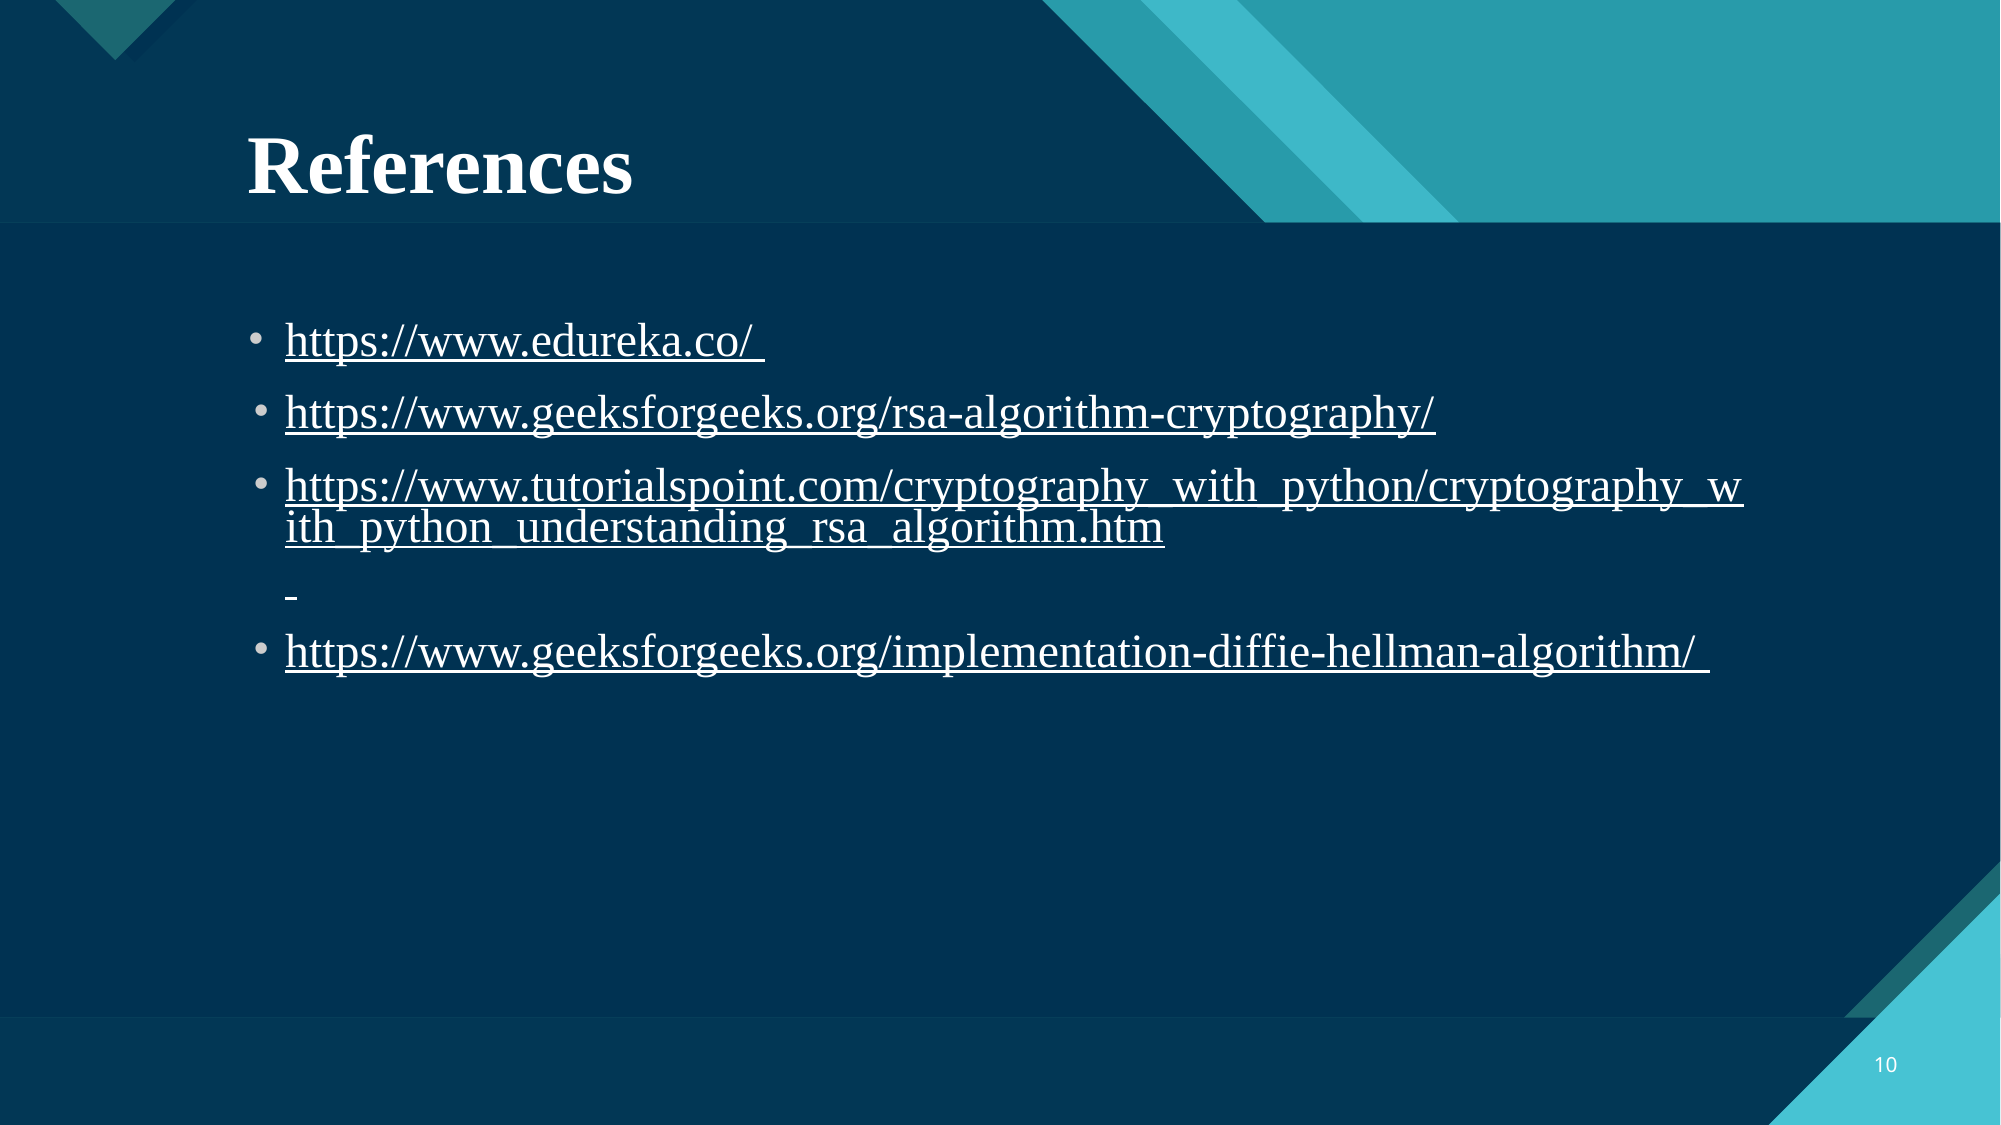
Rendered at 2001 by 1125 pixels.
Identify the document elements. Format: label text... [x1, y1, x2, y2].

slide_number 10 [1845, 1035, 1913, 1096]
list https://www.edureka.co/ https://www.geeksforgeeks.org/rsa-algorithm-cryptography/ https://www.tutorialspoint.com/cryptography_with_python/cryptography_with_python_understanding_rsa_algorithm.htm https://www.geeksforgeeks.org/implementation-diffie-hellman-algorithm/ [232, 307, 1768, 696]
title References [232, 114, 1449, 221]
